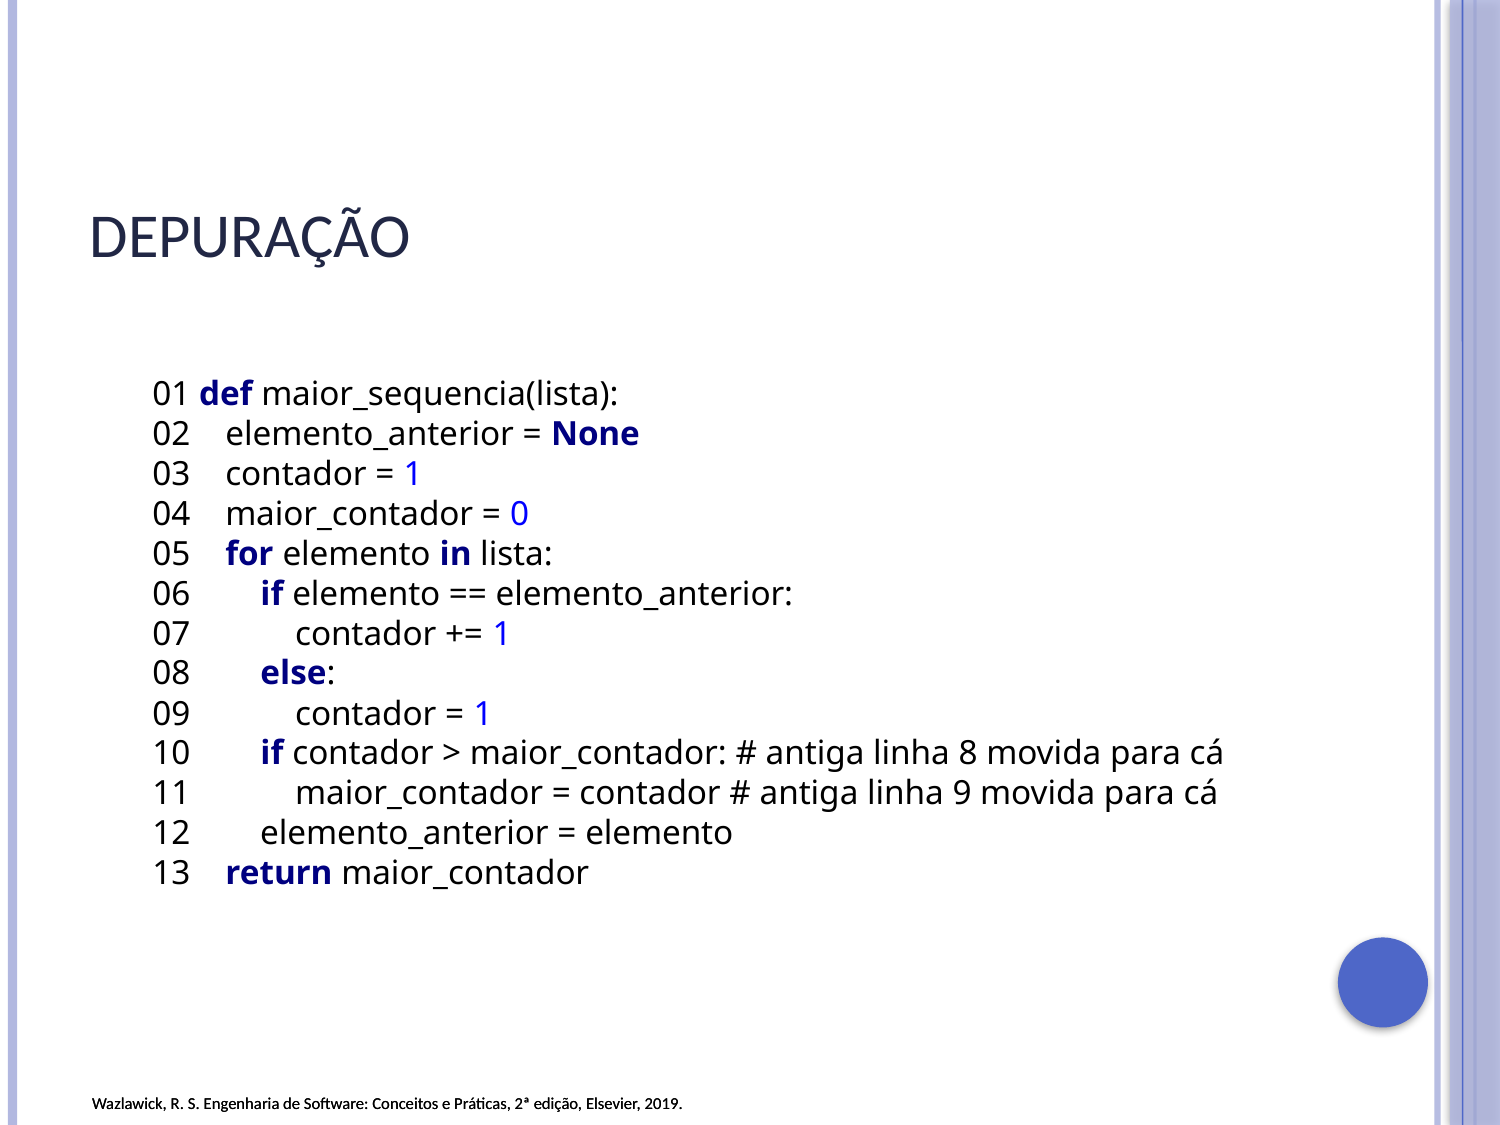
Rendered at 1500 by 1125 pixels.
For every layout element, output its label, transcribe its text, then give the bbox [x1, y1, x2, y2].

title Depuração [75, 102, 1425, 278]
text_box 01 def maior_sequencia(lista): 02 elemento_anterior = None 03 contador = 1 04 maior_contador = 0 05 for elemento in lista: 06 if elemento == elemento_anterior: 07 contador += 1 08 else: 09 contador = 1 10 if contador > maior_contador: # antiga linha 8 movida para cá 11 maior_contador = contador # antiga linha 9 movida para cá 12 elemento_anterior = elemento 13 return maior_contador [137, 364, 1242, 892]
